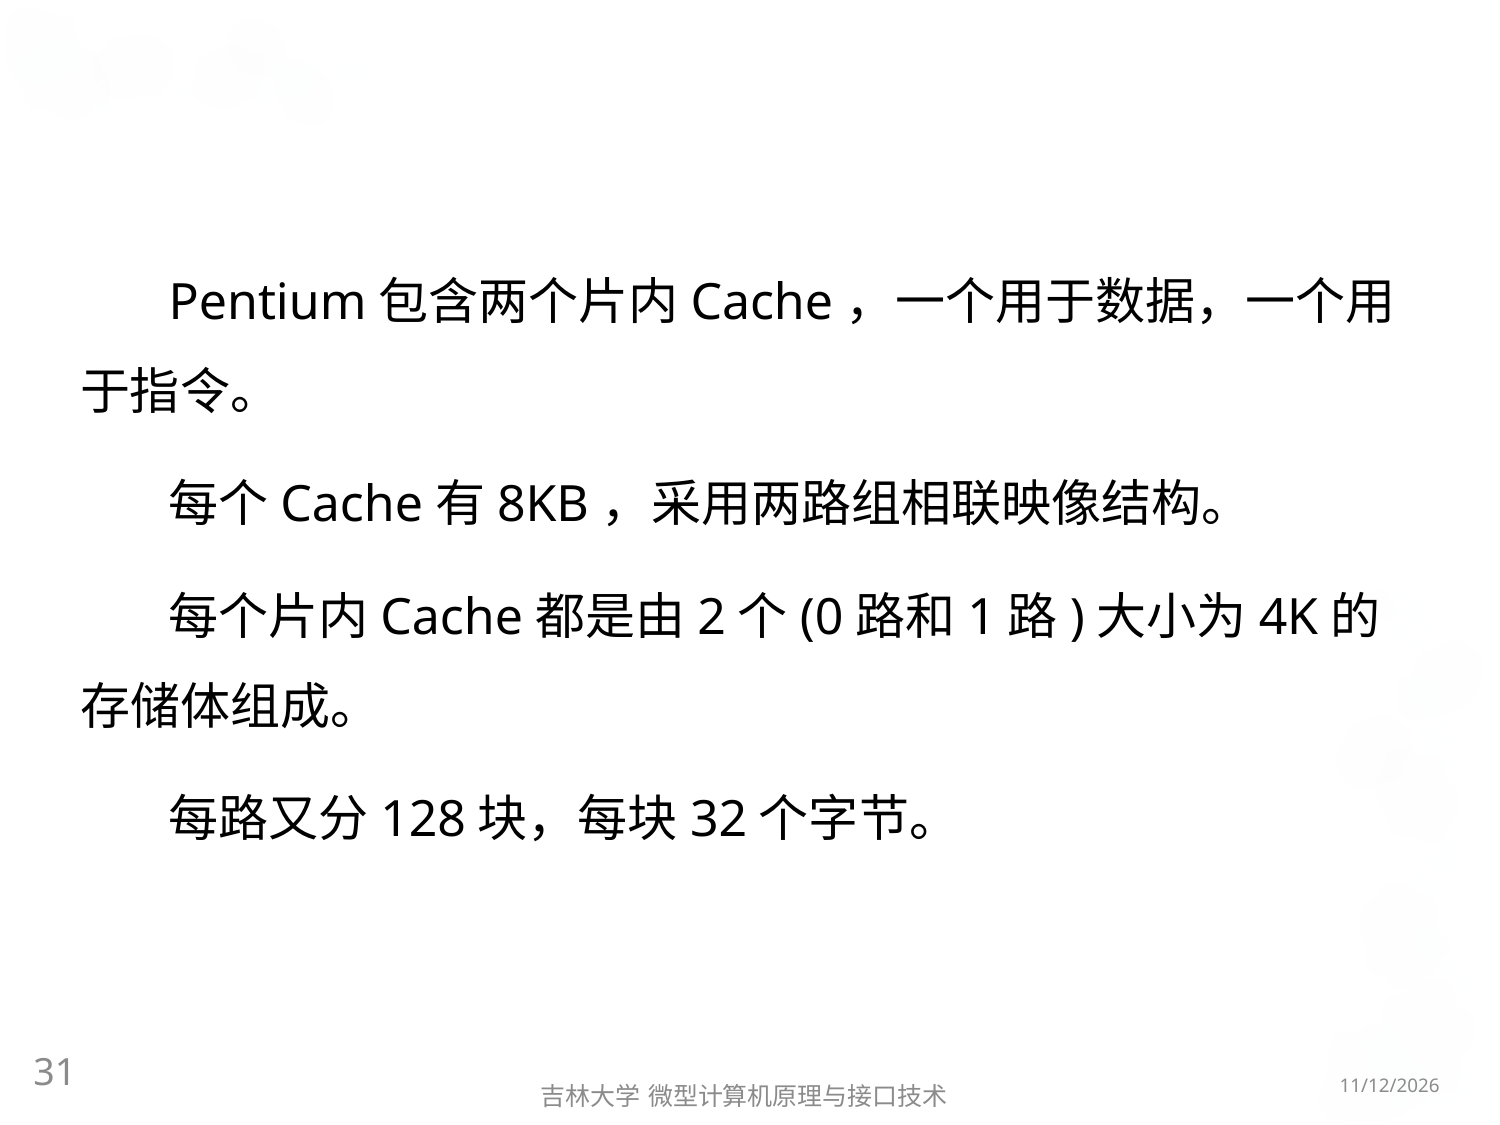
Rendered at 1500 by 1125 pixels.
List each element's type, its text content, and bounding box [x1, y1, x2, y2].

list Pentium包含两个片内Cache，一个用于数据，一个用于指令。 每个Cache有8KB，采用两路组相联映像结构。 每个片内Cache都是由2个(0路和1路)大小为4K的存储体组成。 每路又分128块，每块32个字节。 [64, 231, 1436, 982]
footer 吉林大学 微型计算机原理与接口技术 [312, 1069, 1176, 1118]
slide_number 31 [18, 1046, 160, 1107]
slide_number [1104, 1046, 1455, 1107]
